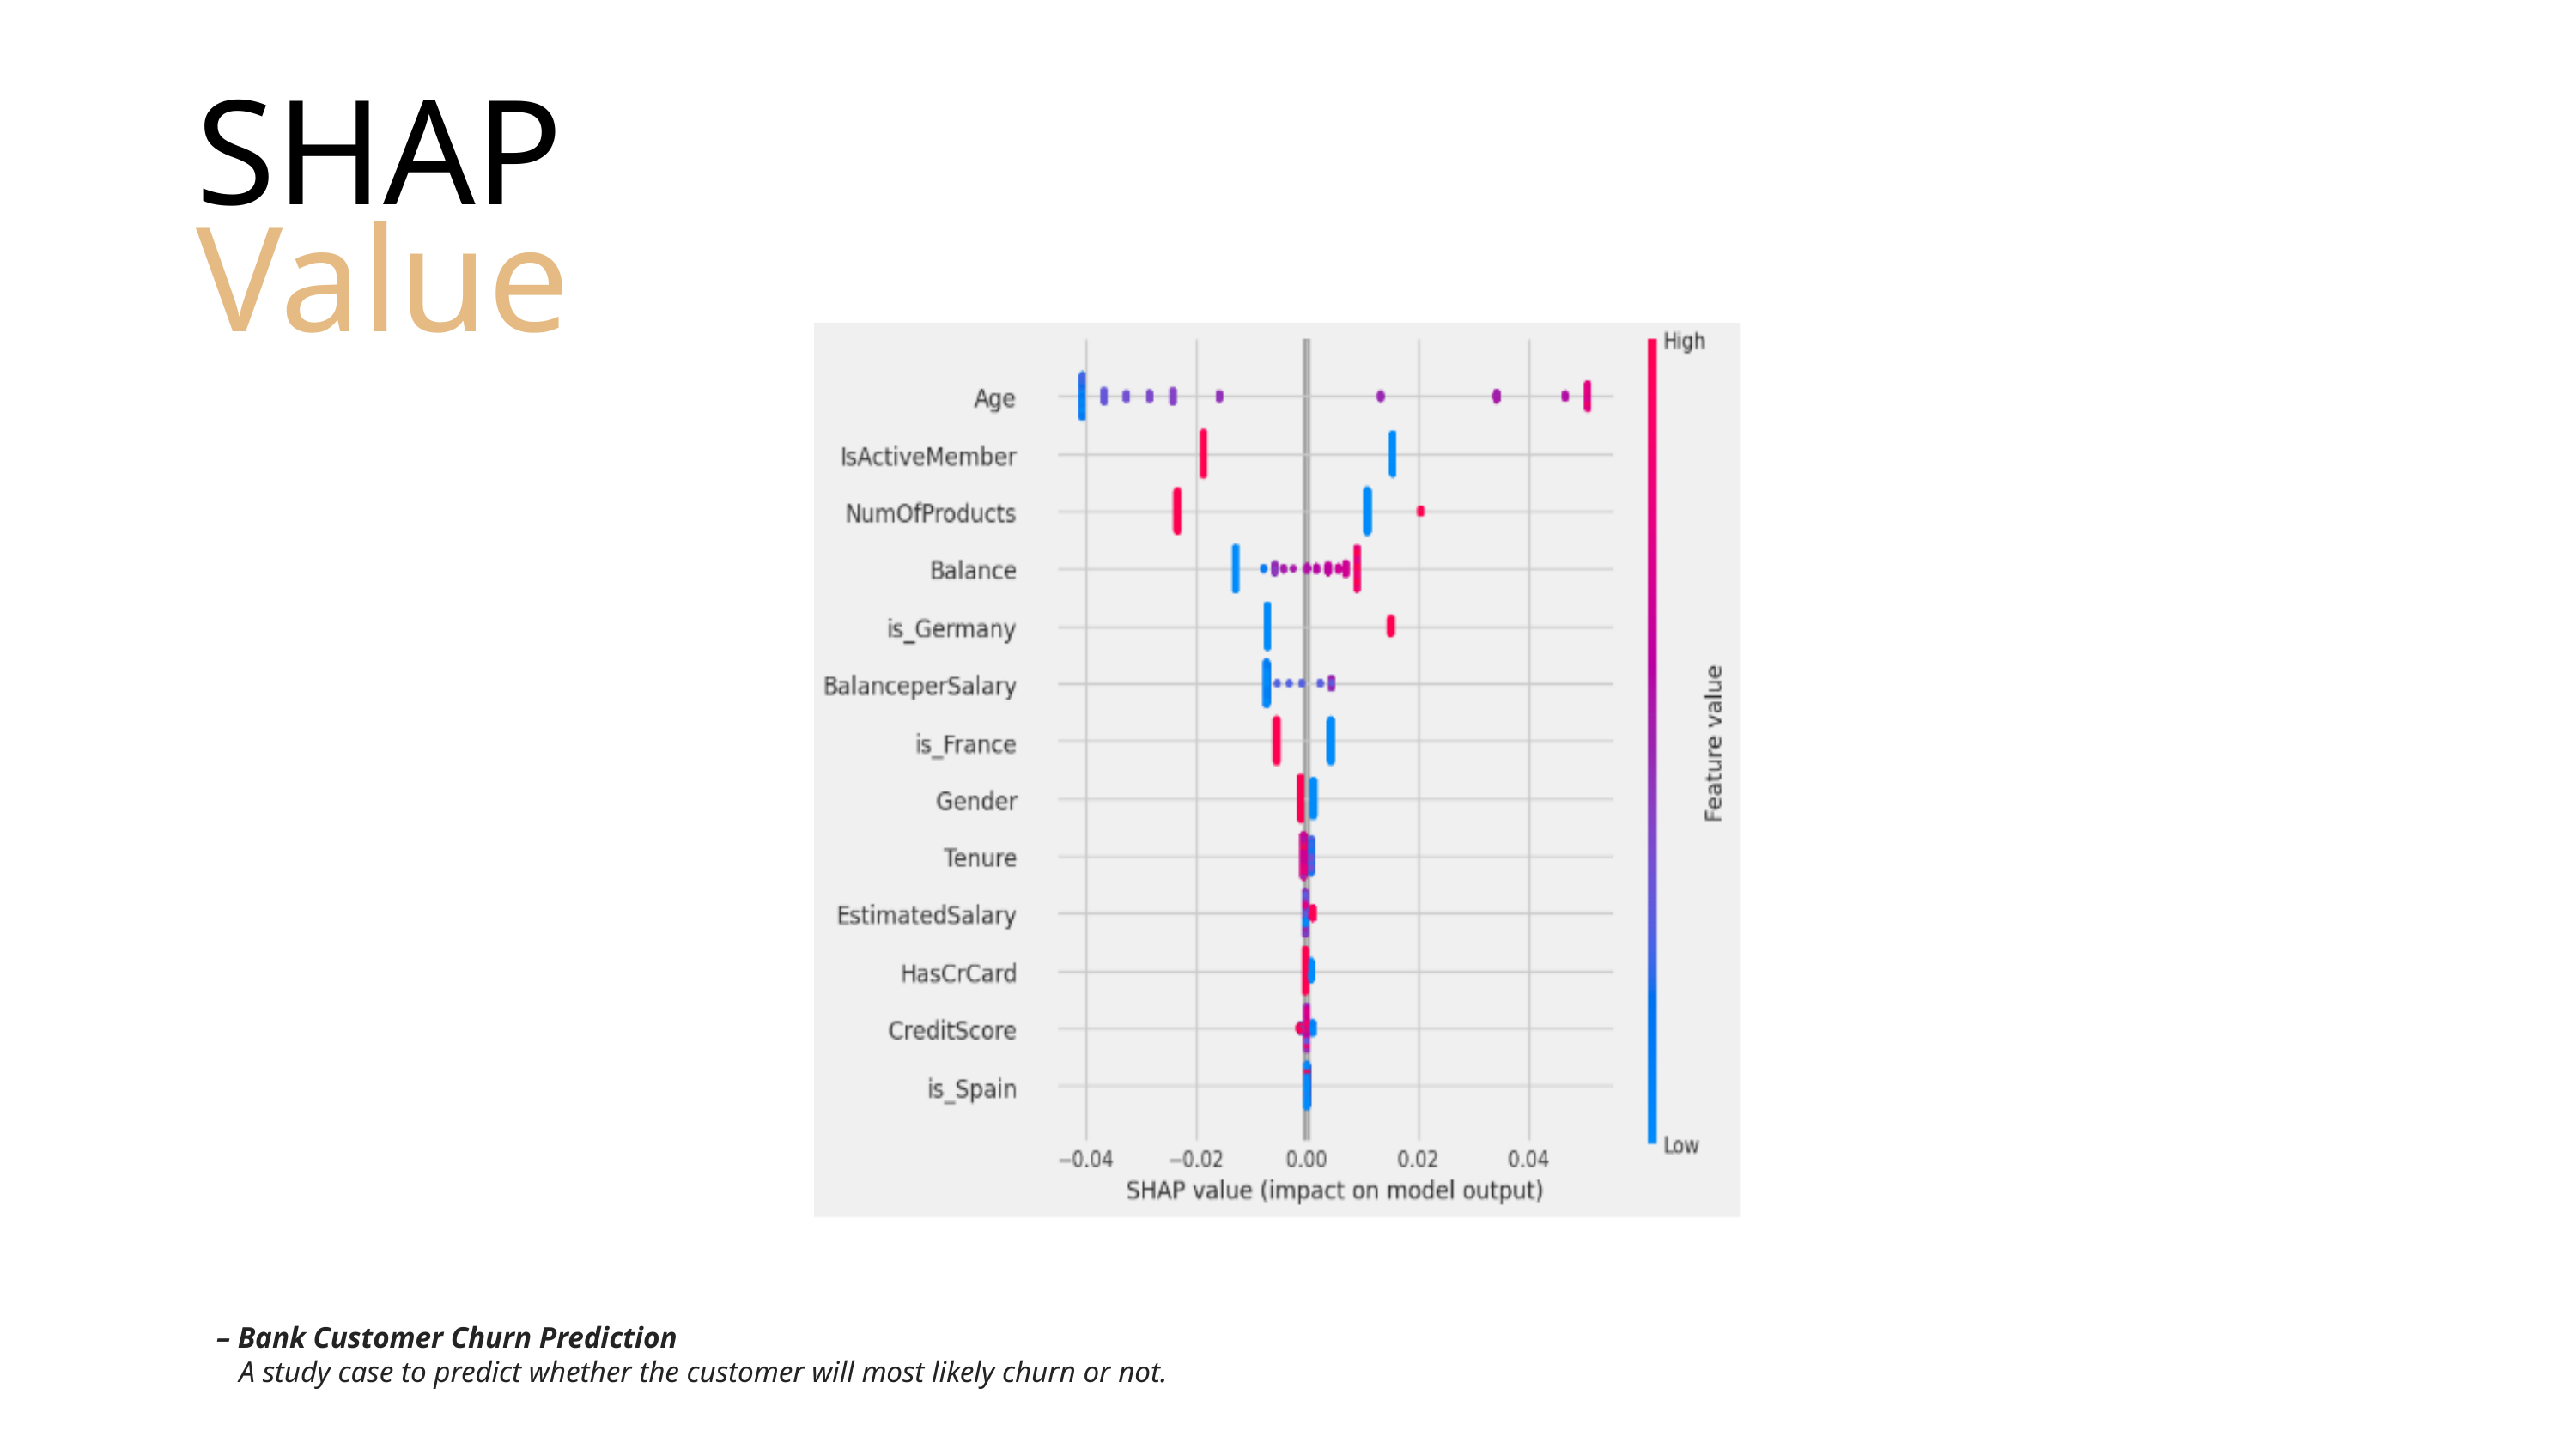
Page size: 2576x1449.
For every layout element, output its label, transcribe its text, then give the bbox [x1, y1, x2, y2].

text_box SHAP [196, 25, 1576, 151]
text_box – Bank Customer Churn Prediction A study case to predict whether the customer will most likely churn or not. [196, 1313, 1433, 1395]
text_box Value [196, 151, 1741, 361]
picture [814, 323, 1744, 1221]
